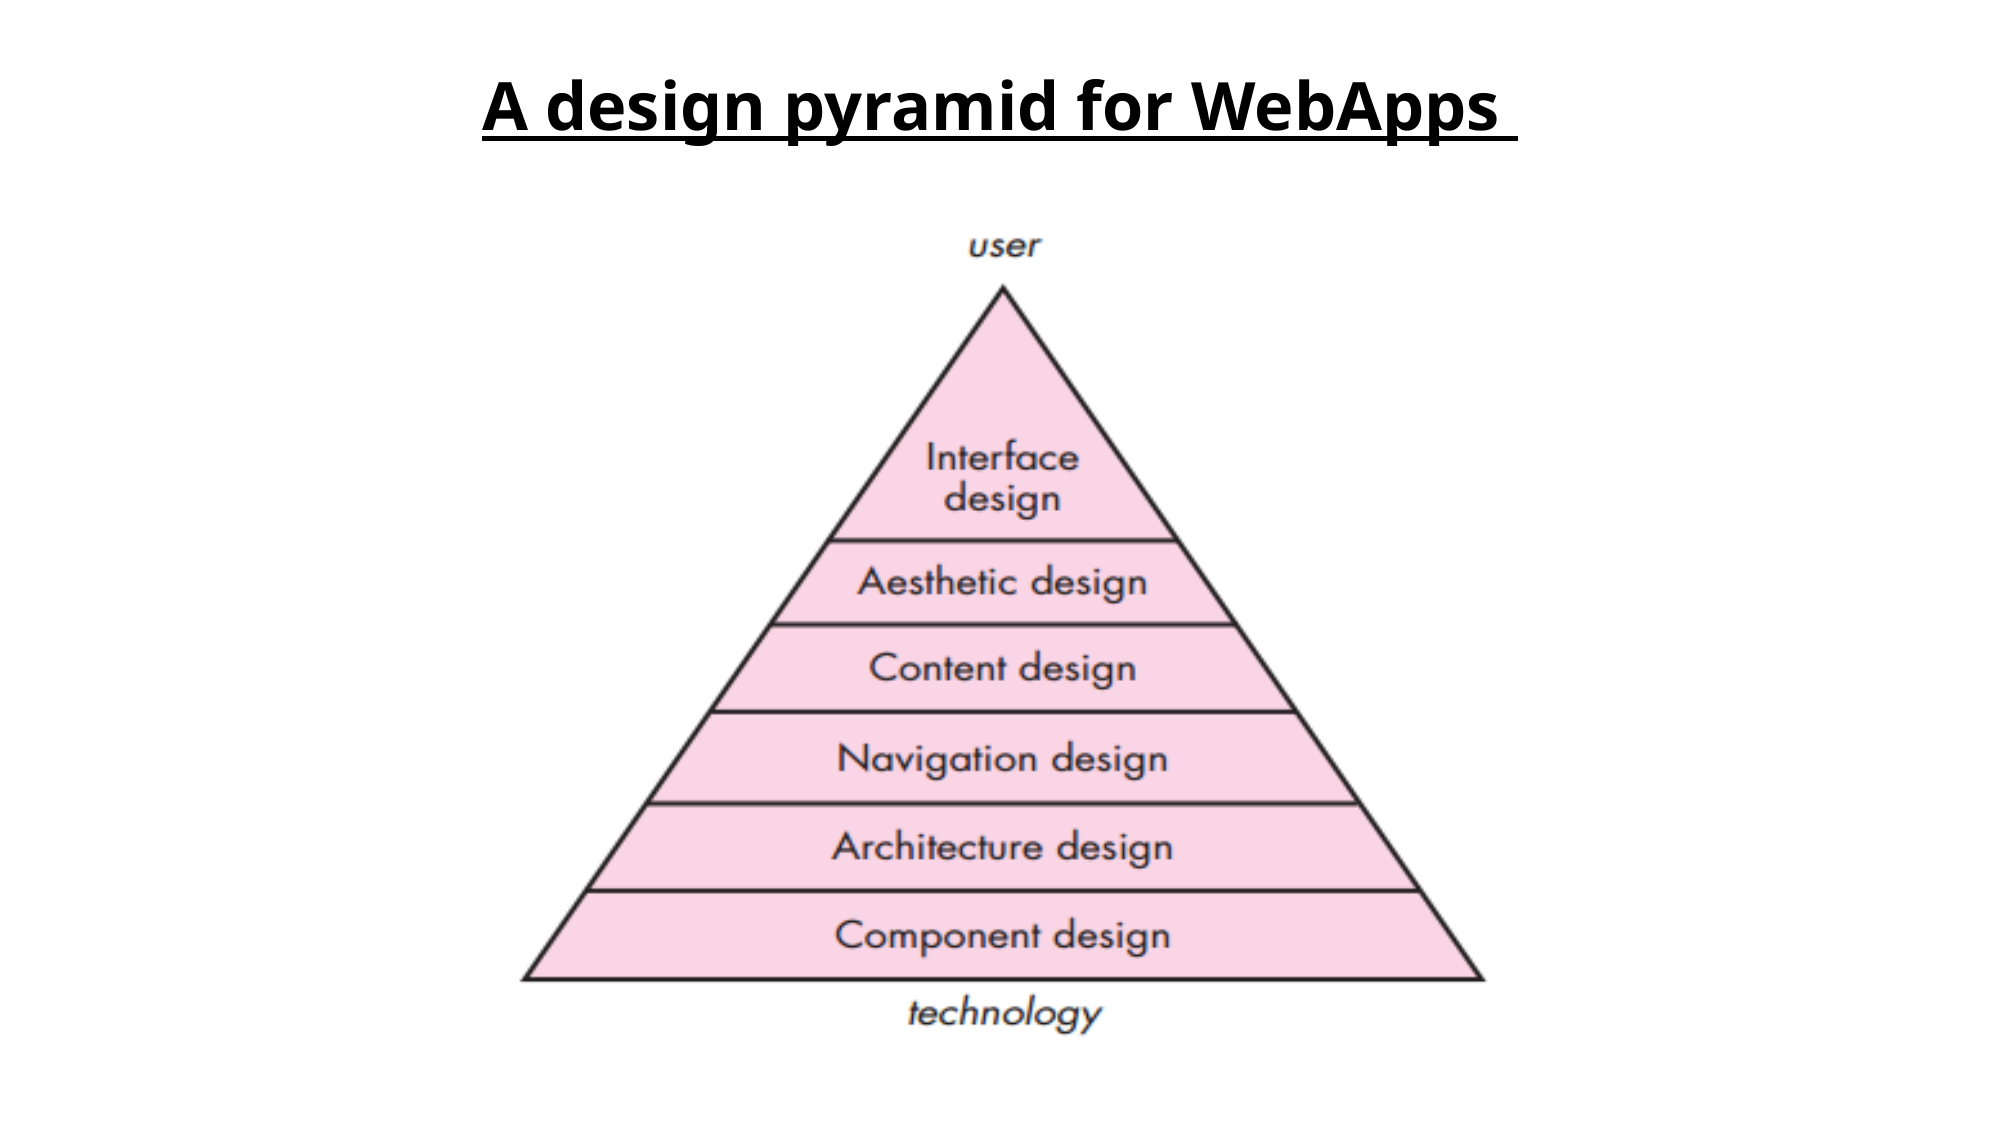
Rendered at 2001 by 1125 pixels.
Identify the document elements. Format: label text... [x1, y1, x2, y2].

picture [436, 221, 1564, 1057]
text_box A design pyramid for WebApps [137, 59, 1863, 159]
